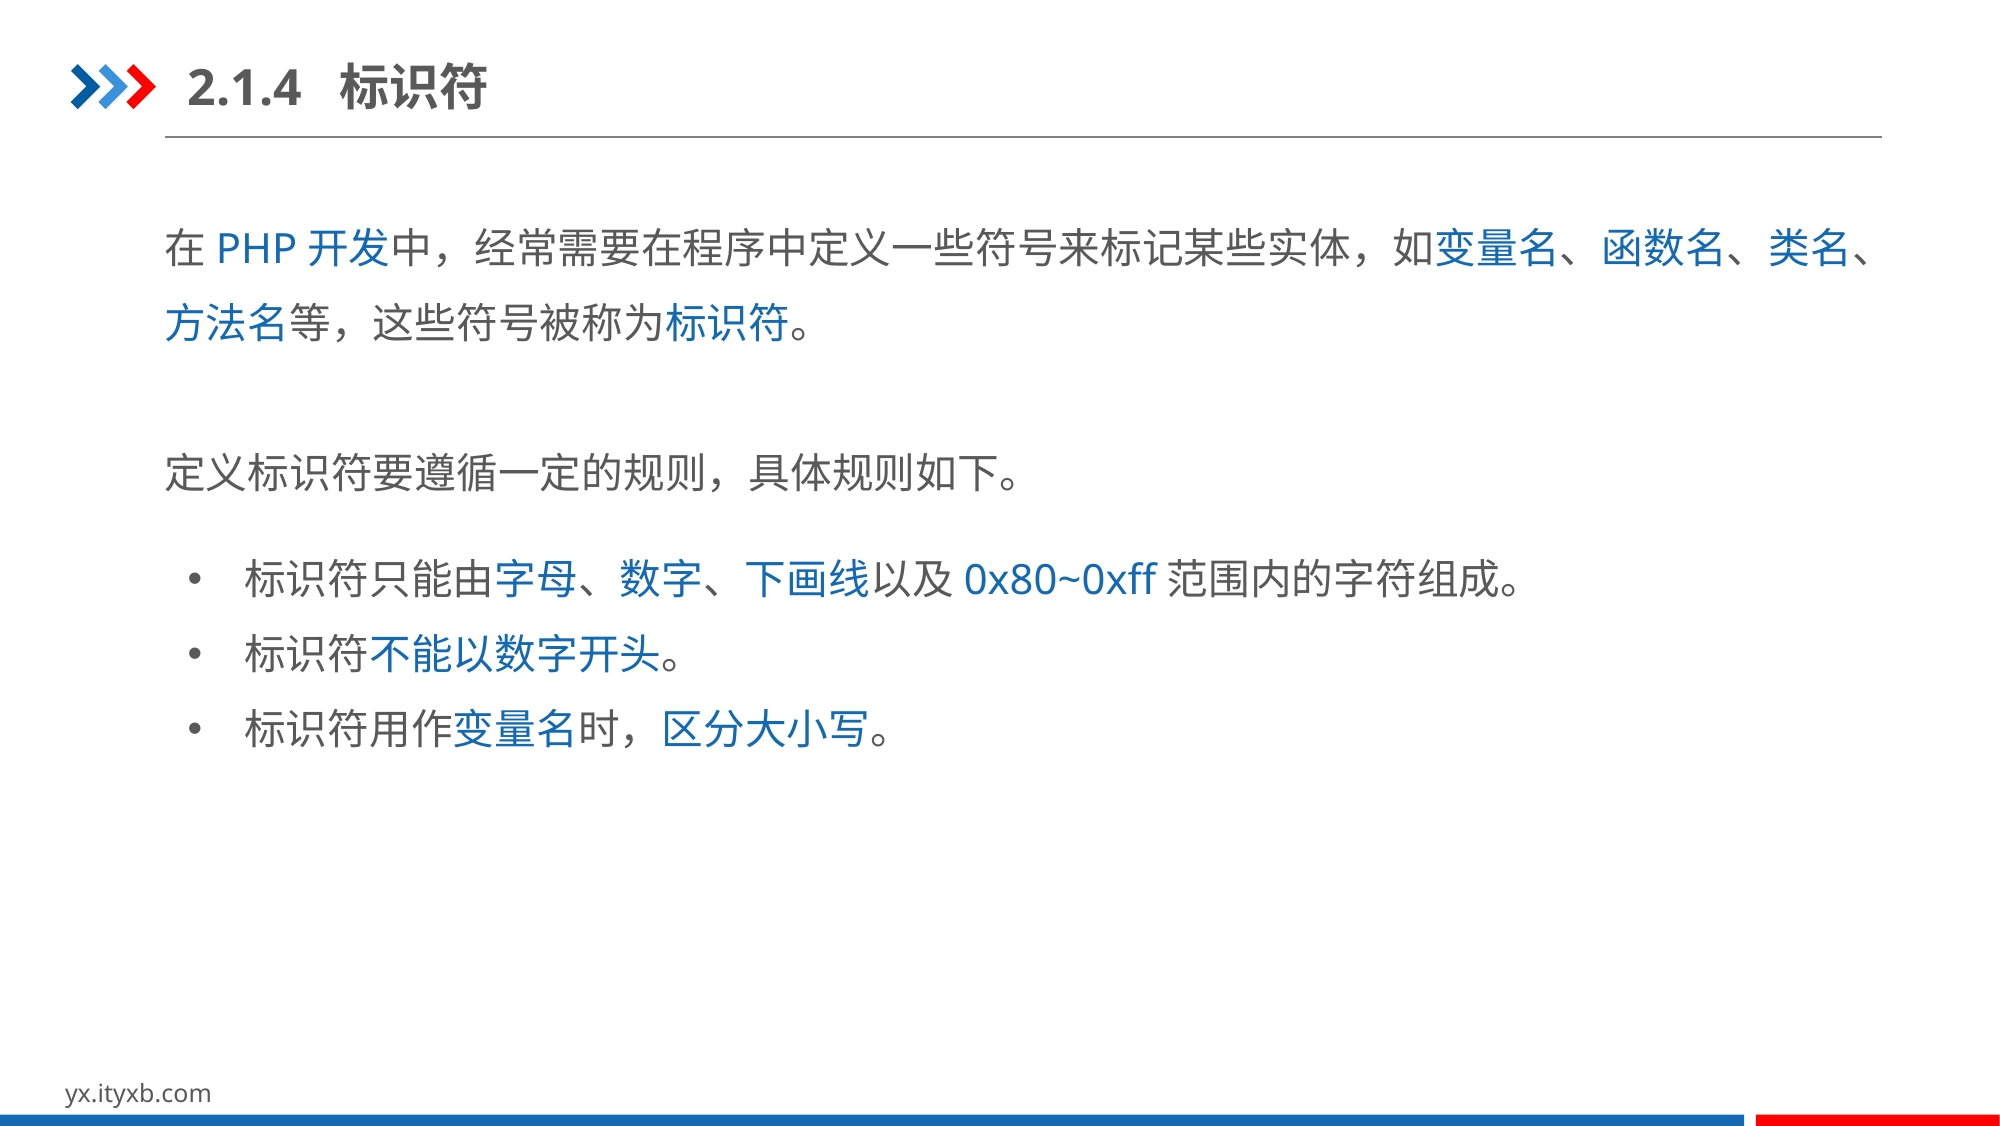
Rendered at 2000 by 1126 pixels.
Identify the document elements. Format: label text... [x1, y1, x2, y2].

text_box 2.1.4 标识符 [187, 43, 827, 127]
text_box 在PHP开发中，经常需要在程序中定义一些符号来标记某些实体，如变量名、函数名、类名、方法名等，这些符号被称为标识符。 定义标识符要遵循一定的规则，具体规则如下。 [149, 189, 1874, 504]
text_box 标识符只能由字母、数字、下画线以及0x80~0xff范围内的字符组成。 标识符不能以数字开头。 标识符用作变量名时，区分大小写。 [173, 521, 1780, 761]
